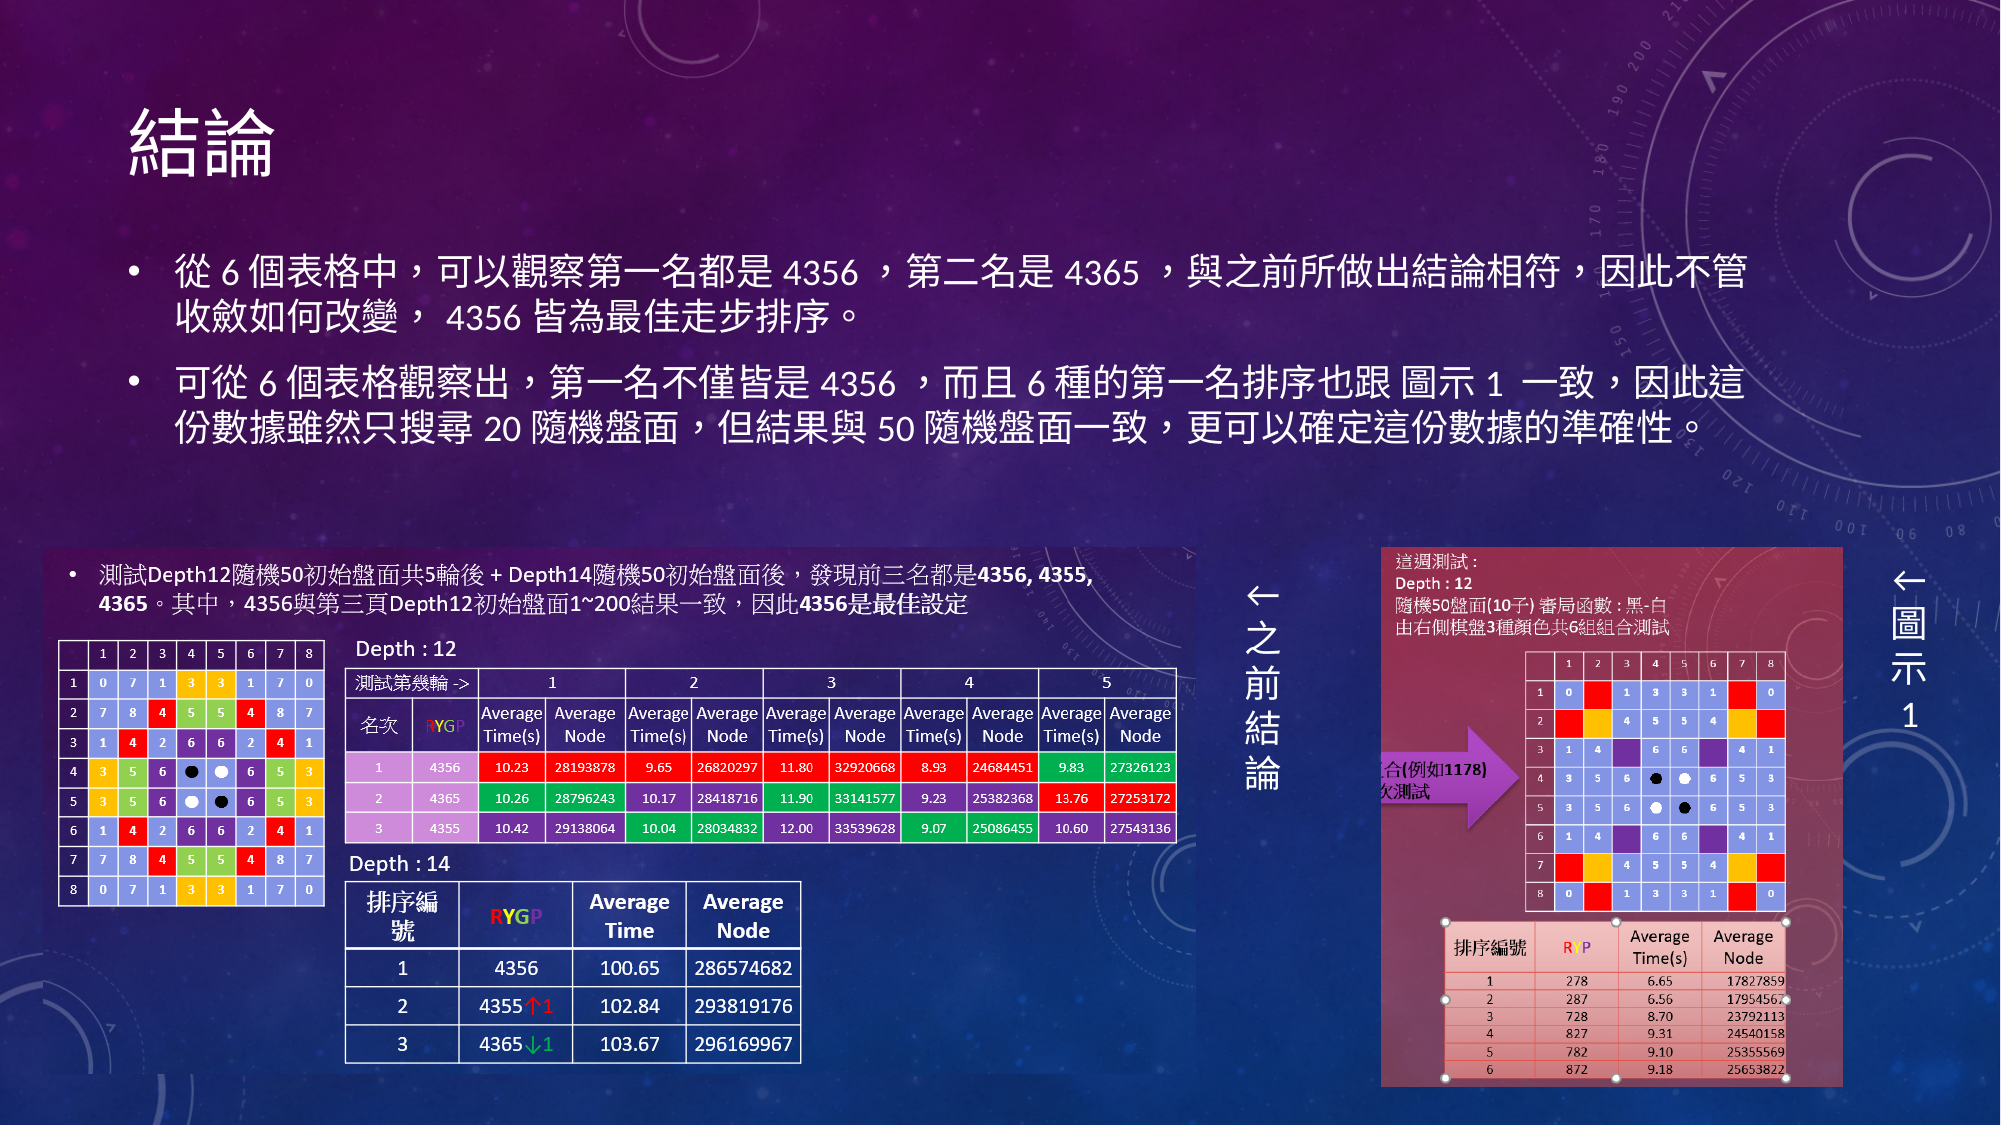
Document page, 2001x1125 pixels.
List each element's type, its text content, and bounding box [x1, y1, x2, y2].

list 從6個表格中，可以觀察第一名都是4356，第二名是4365，與之前所做出結論相符，因此不管收斂如何改變，4356皆為最佳走步排序。 可從6個表格觀察出，第一名不僅皆是4356，而且6種的第一名排序也跟 圖示1 一致，因此這份數據雖然只搜尋20隨機盤面，但結果與50隨機盤面一致，更可以確定這份數據的準確性。 [112, 197, 1775, 499]
title 結論 [112, 22, 1775, 197]
picture [0, 0, 2001, 1125]
text_box ← 圖示 1 [1863, 547, 1956, 743]
text_box ← 之前 結論 [1216, 562, 1310, 803]
